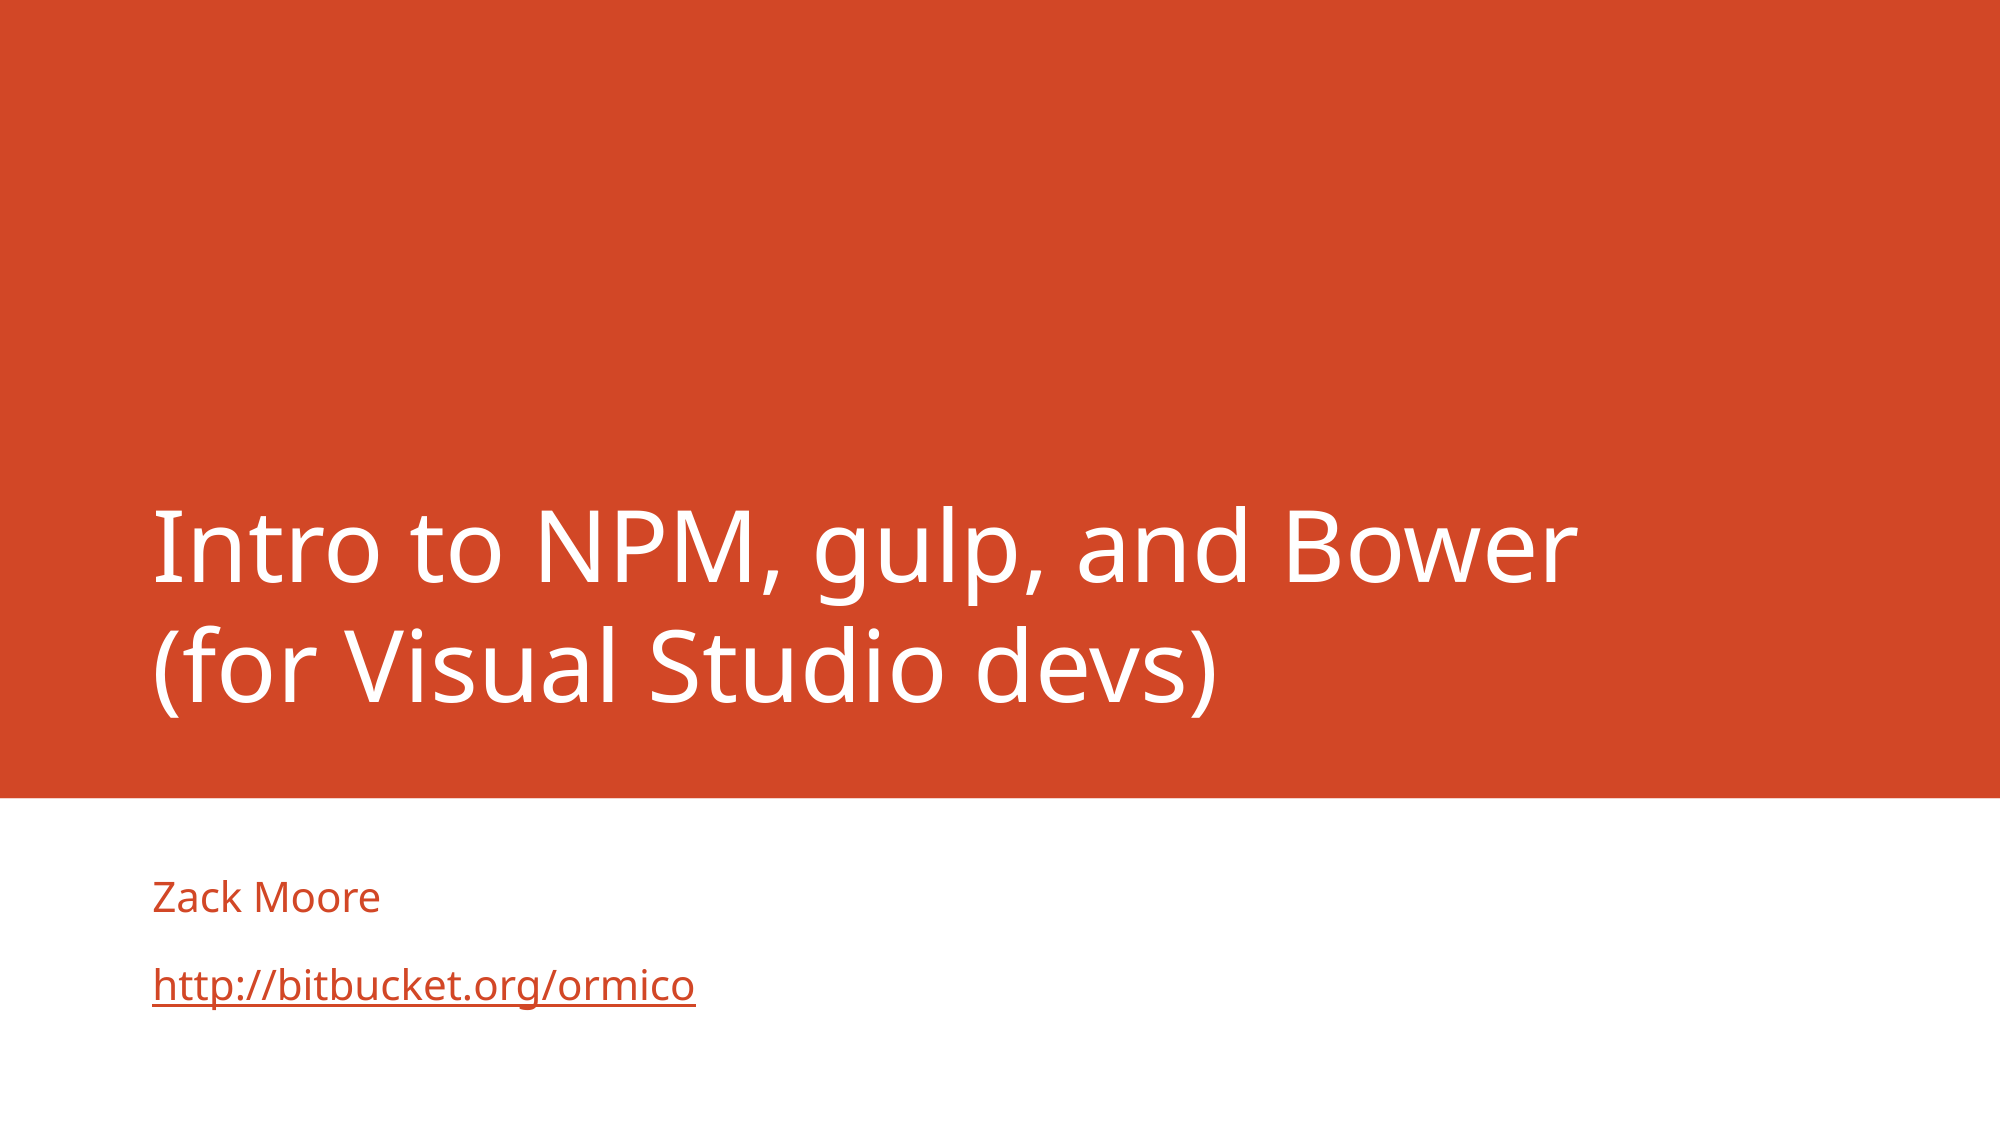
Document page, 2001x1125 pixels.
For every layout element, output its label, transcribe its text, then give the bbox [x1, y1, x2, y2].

subtitle Zack Moore http://bitbucket.org/ormico [137, 838, 1238, 1025]
title Intro to NPM, gulp, and Bower (for Visual Studio devs) [137, 338, 1863, 730]
